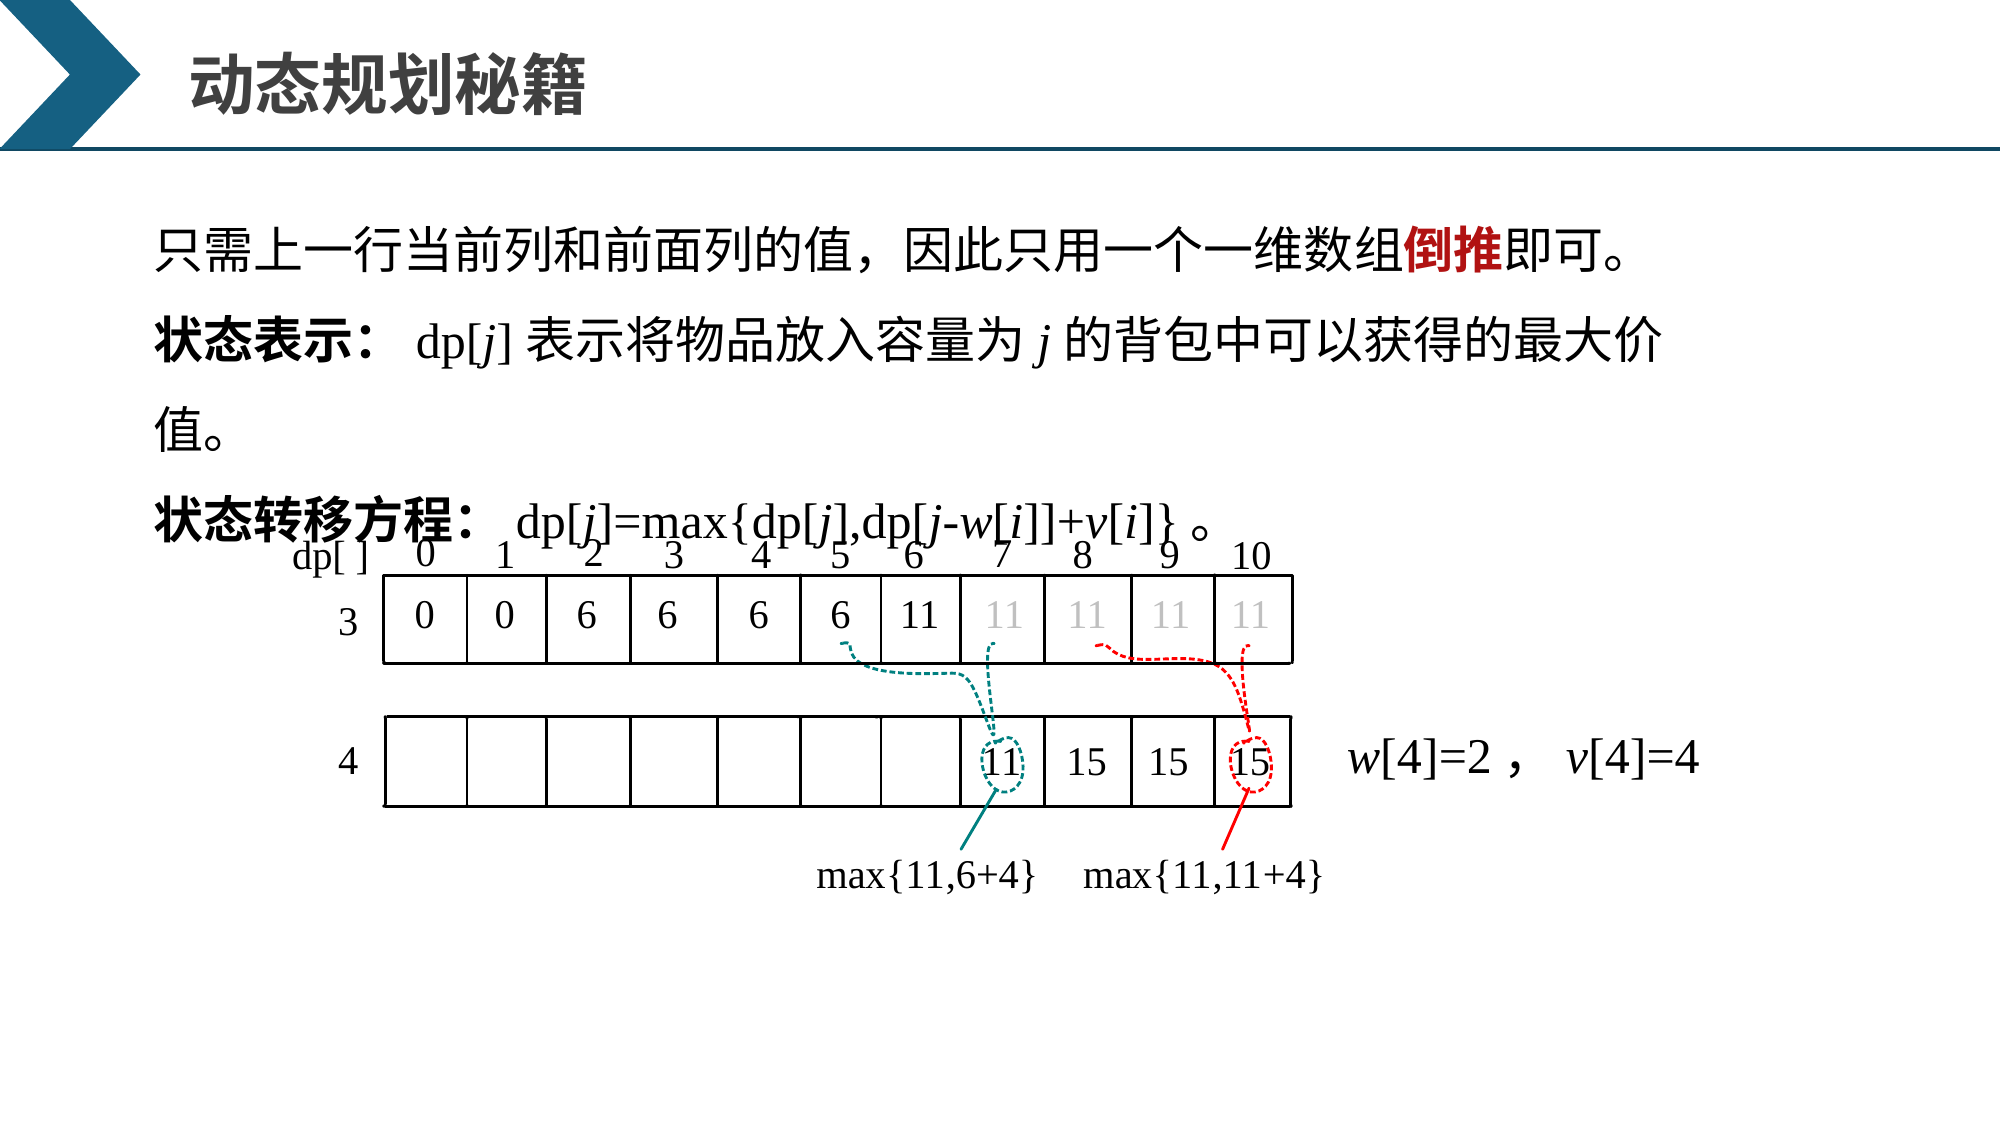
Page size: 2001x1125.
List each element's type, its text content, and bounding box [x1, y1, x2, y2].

text_box 动态规划秘籍 [173, 35, 823, 130]
text_box 只需上一行当前列和前面列的值，因此只用一个一维数组倒推即可。 状态表示：dp[j]表示将物品放入容量为j的背包中可以获得的最大价值。 状态转移方程：dp[j]=max{dp[j],dp[j-w[i]]+v[i]}。 [139, 181, 1709, 556]
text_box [260, 520, 1346, 906]
text_box w[4]=2，v[4]=4 [1346, 715, 1715, 791]
text_box [0, 0, 143, 148]
